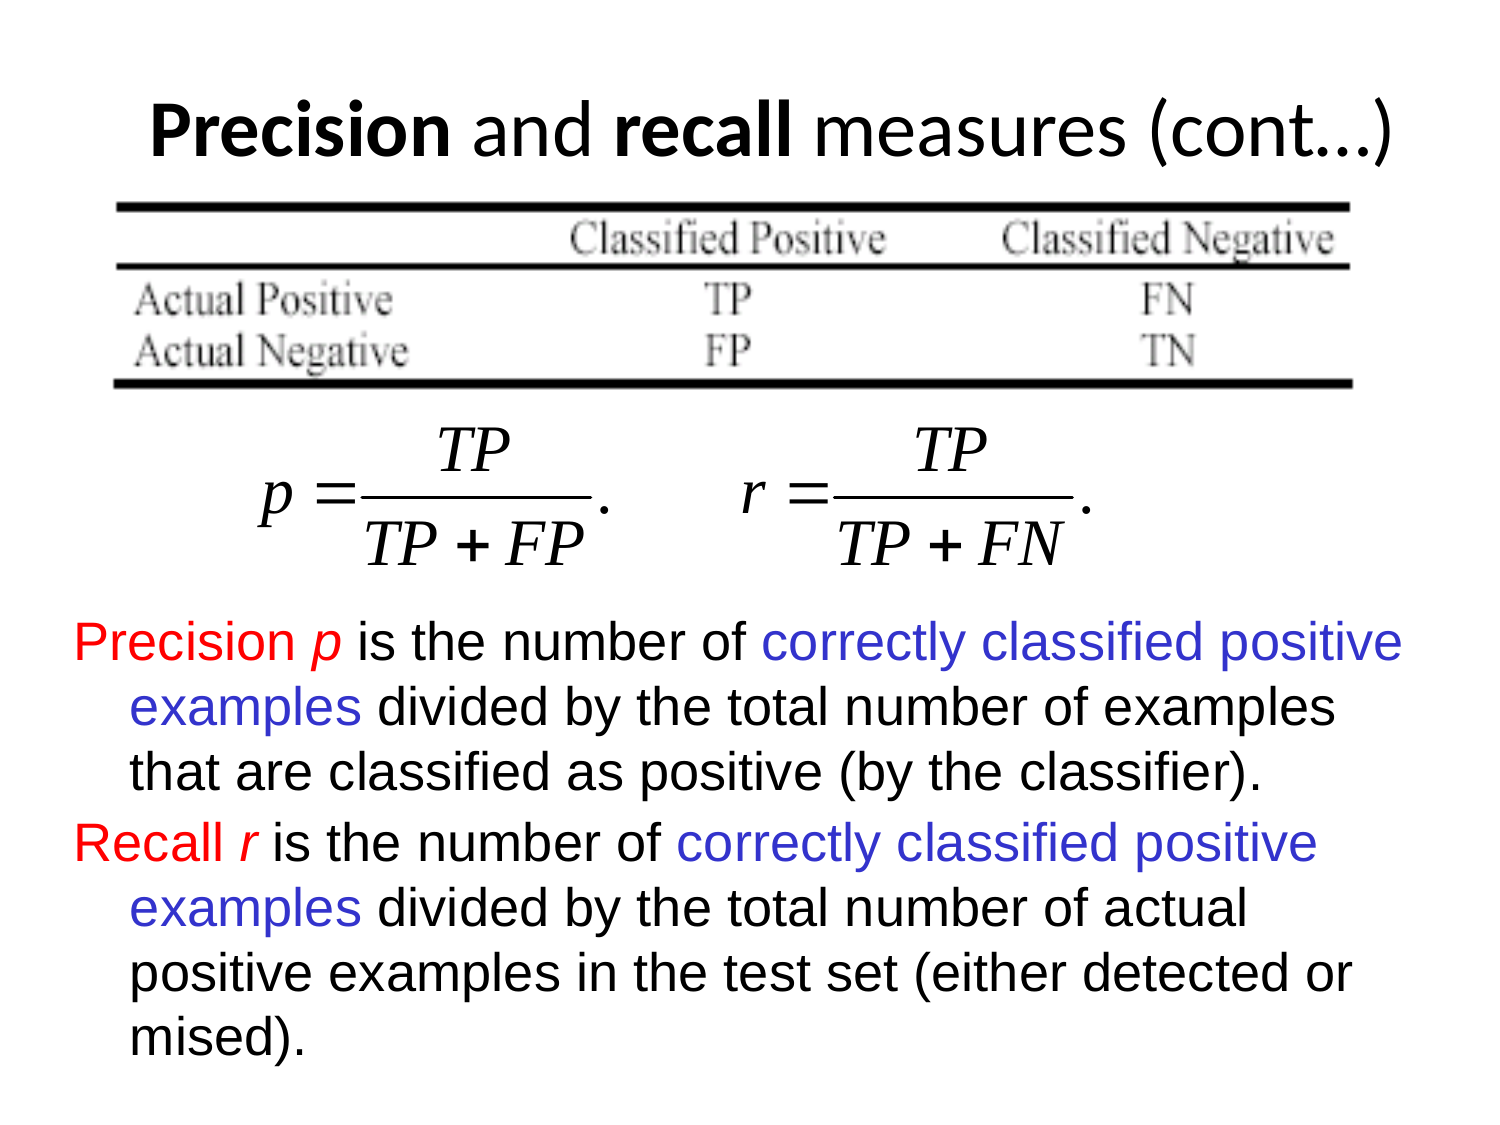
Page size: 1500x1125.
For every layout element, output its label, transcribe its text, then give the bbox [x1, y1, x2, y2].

text_box Precision p is the number of correctly classified positive examples divided by the total number of examples that are classified as positive (by the classifier). Recall r is the number of correctly classified positive examples divided by the total number of actual positive examples in the test set (either detected or mised). [58, 599, 1436, 1075]
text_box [241, 404, 1105, 581]
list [105, 184, 1365, 410]
title Precision and recall measures (cont…) [75, 31, 1471, 218]
